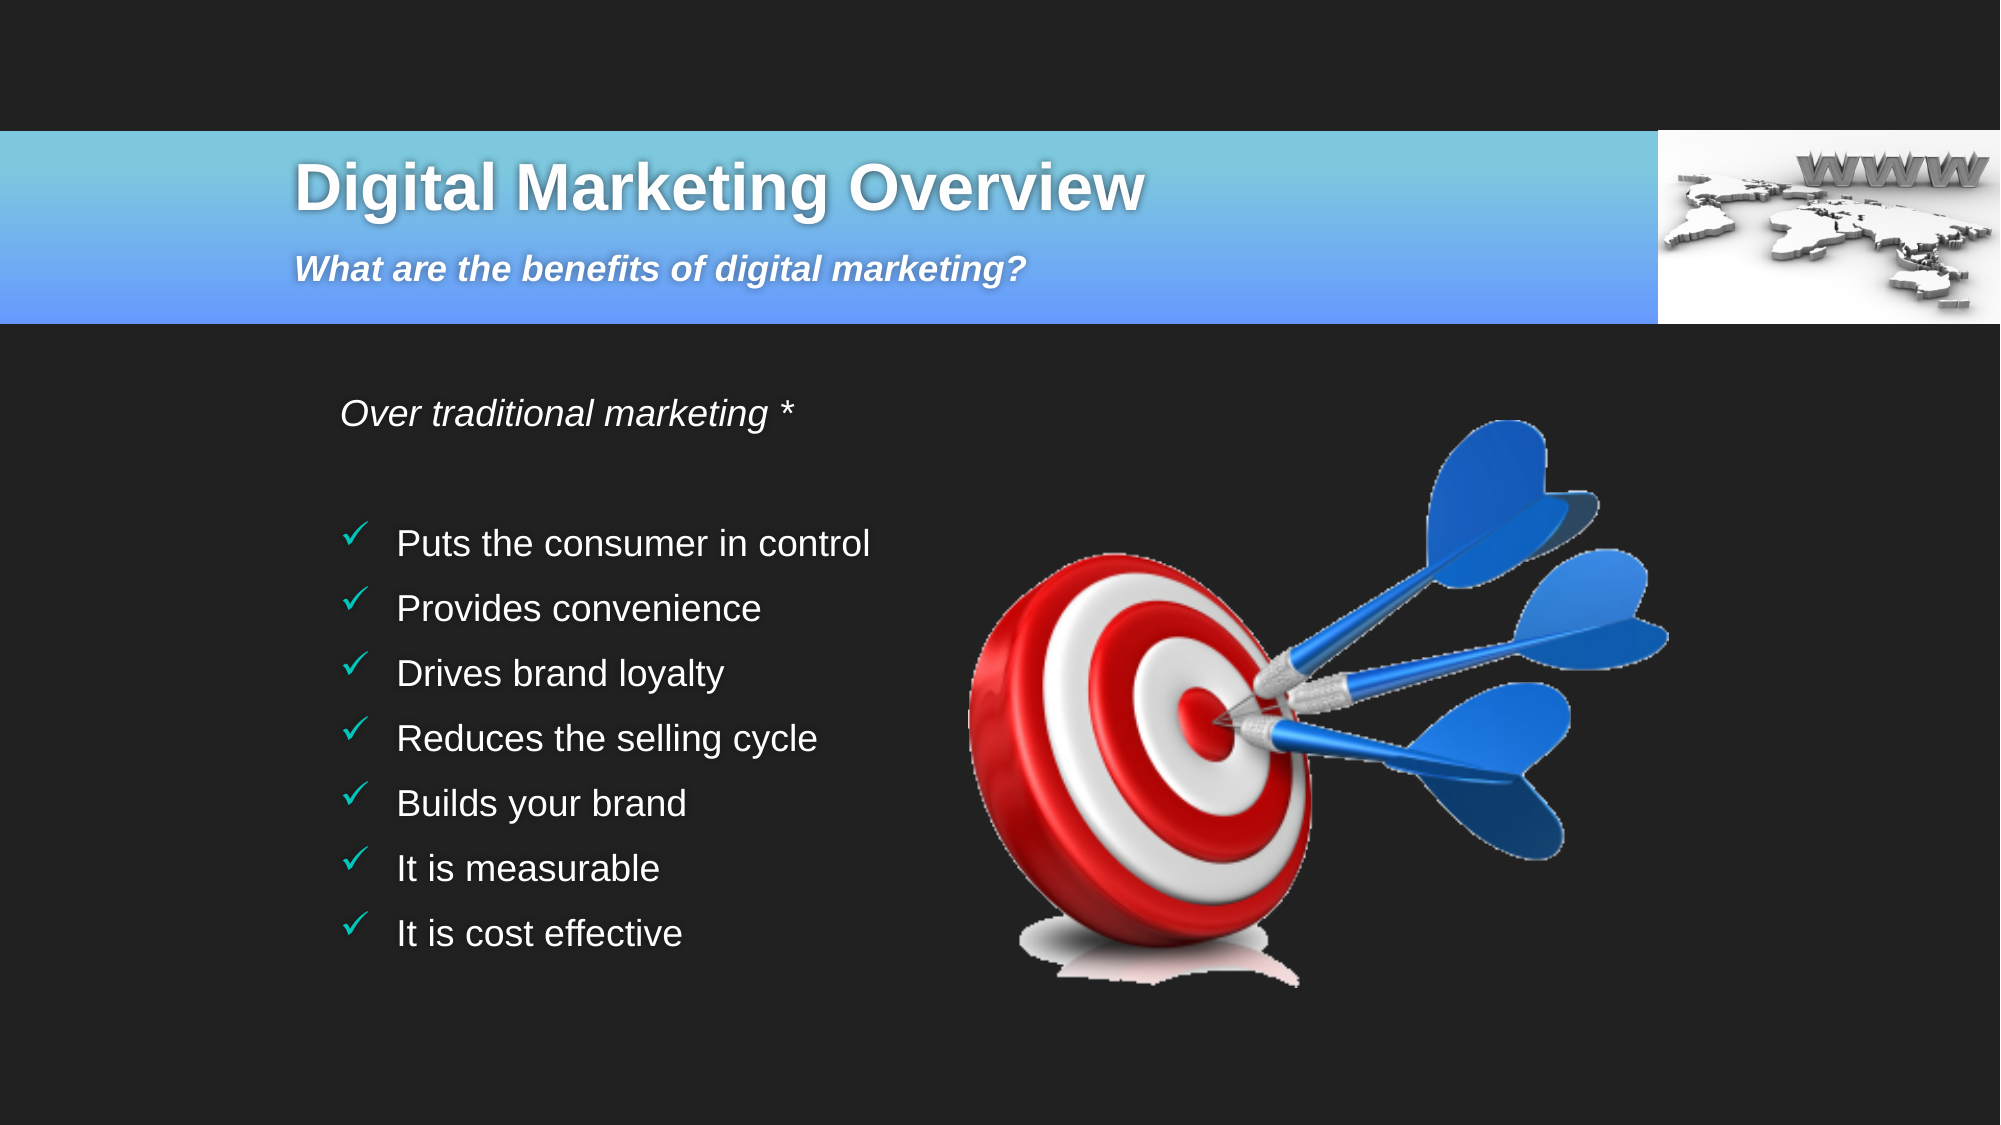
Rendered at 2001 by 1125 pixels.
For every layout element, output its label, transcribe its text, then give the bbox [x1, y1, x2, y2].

title Digital Marketing Overview [279, 136, 1338, 230]
picture [968, 420, 1669, 988]
picture [1658, 130, 2000, 324]
list Over traditional marketing * Puts the consumer in control Provides convenience Drives brand loyalty Reduces the selling cycle Builds your brand It is measurable It is cost effective [324, 381, 1675, 1055]
list What are the benefits of digital marketing? [279, 237, 1529, 297]
